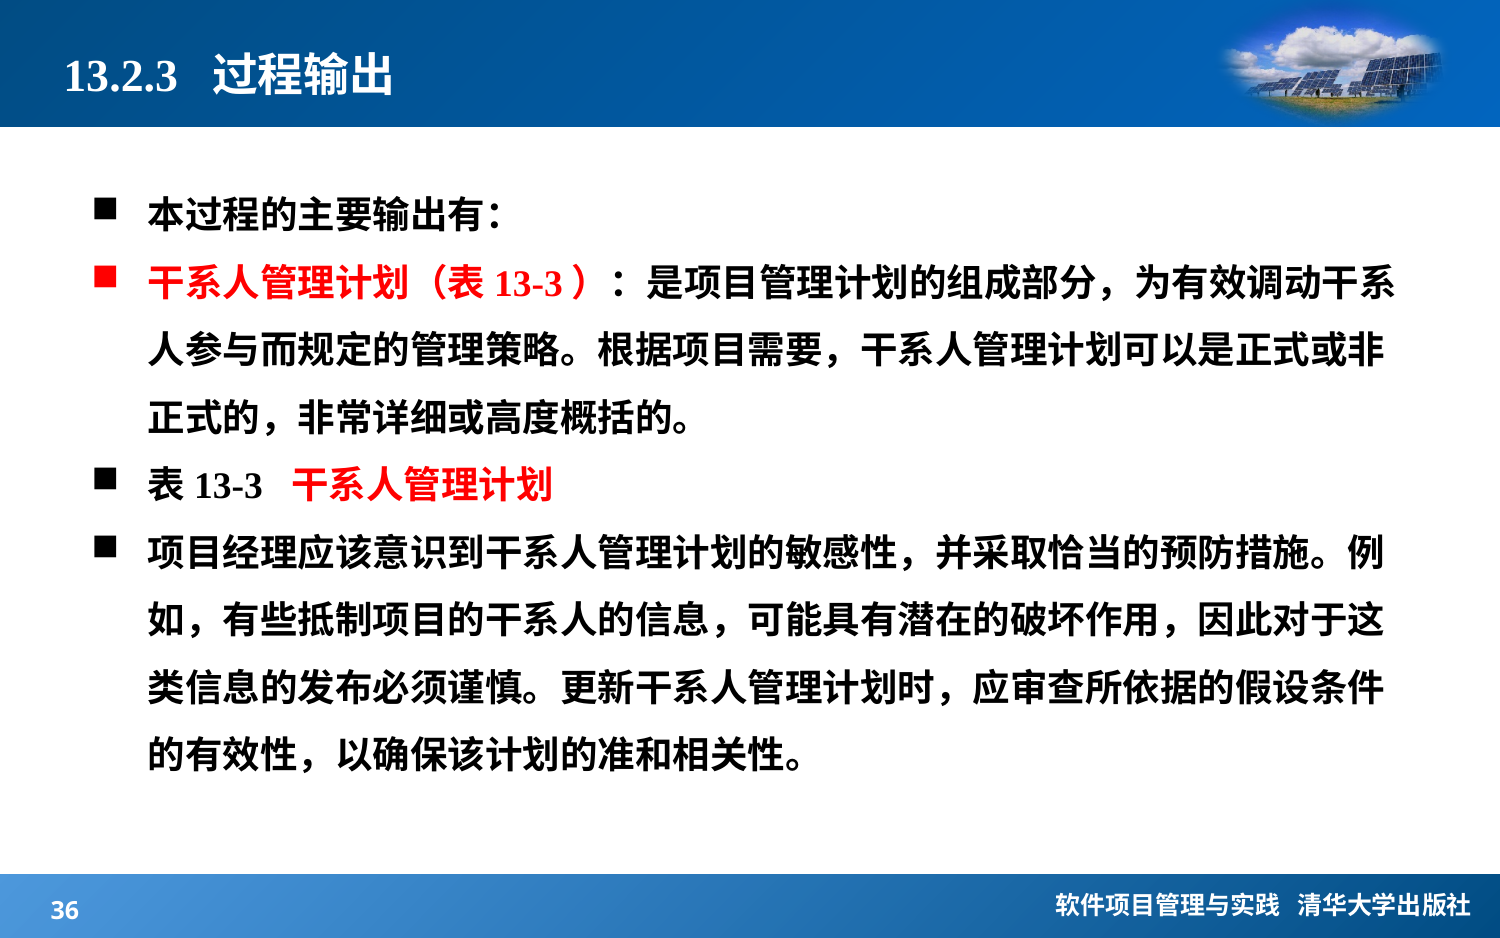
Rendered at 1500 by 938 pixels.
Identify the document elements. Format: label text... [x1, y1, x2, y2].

title 13.2.3 过程输出 [48, 19, 1005, 127]
picture [1233, 6, 1433, 113]
text_box 本过程的主要输出有： 干系人管理计划（表13-3）：是项目管理计划的组成部分，为有效调动干系人参与而规定的管理策略。根据项目需要，干系人管理计划可以是正式或非正式的，非常详细或高度概括的。 表13-3 干系人管理计划 项目经理应该意识到干系人管理计划的敏感性，并采取恰当的预防措施。例如，有些抵制项目的干系人的信息，可能具有潜在的破坏作用，因此对于这类信息的发布必须谨慎。更新干系人管理计划时，应审查所依据的假设条件的有效性，以确保该计划的准和相关性。 [76, 161, 1424, 748]
